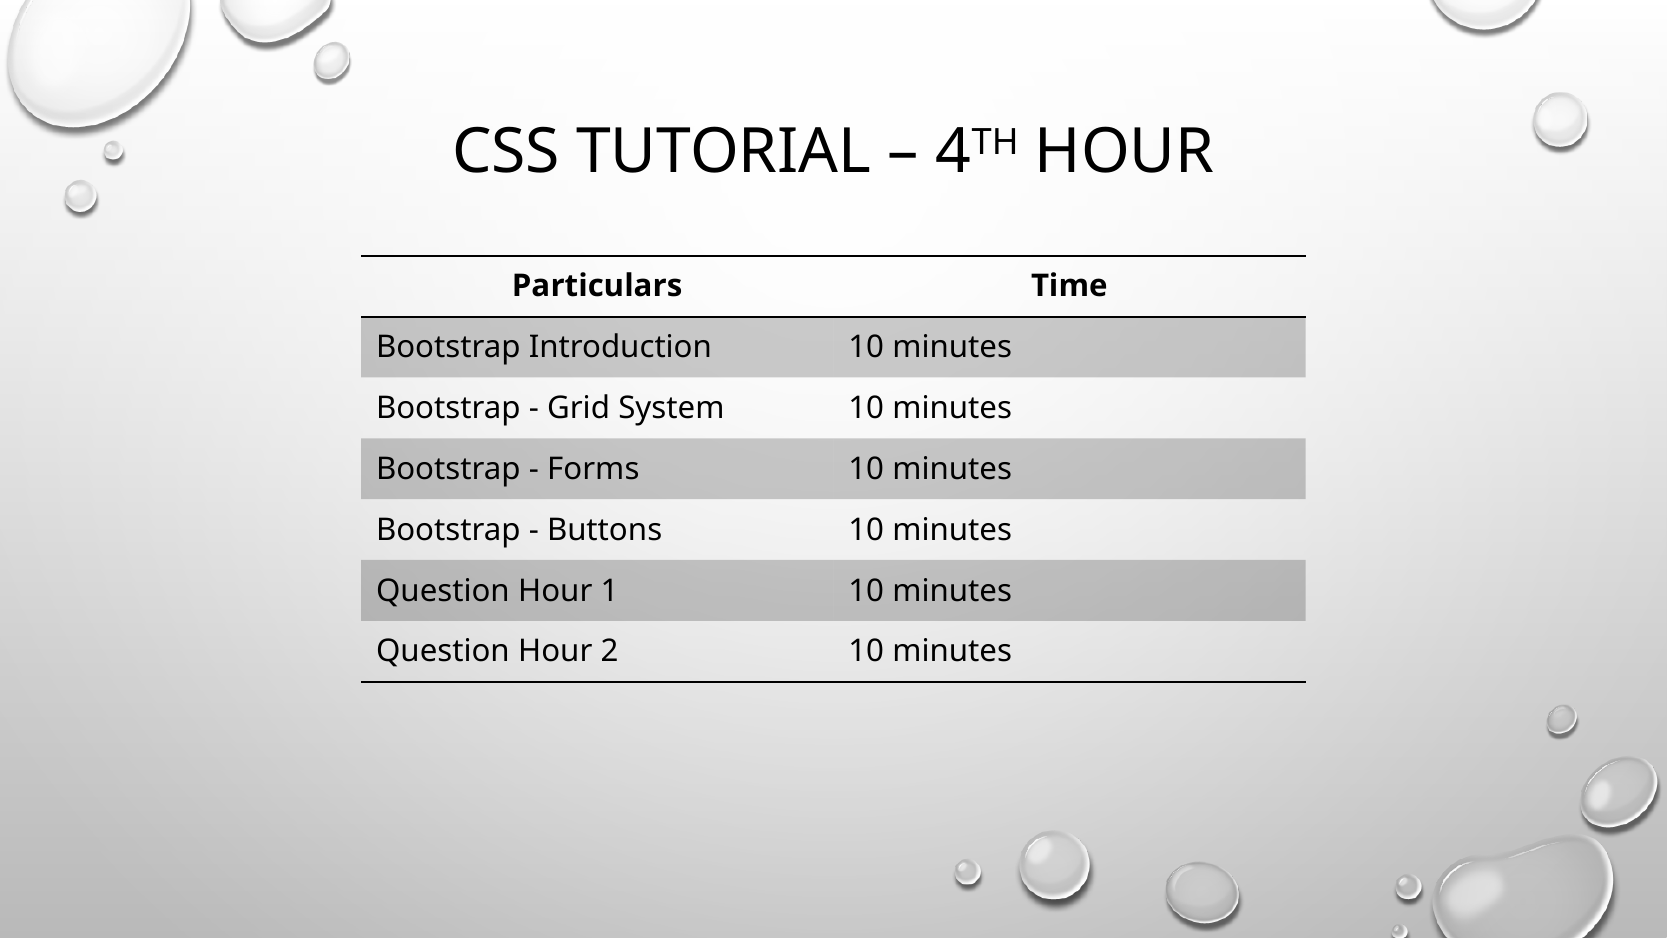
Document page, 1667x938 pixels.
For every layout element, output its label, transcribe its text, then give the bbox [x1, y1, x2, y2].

table_header Time [833, 257, 1306, 316]
table_cell Bootstrap - Forms [361, 438, 833, 499]
table_cell Question Hour 1 [361, 560, 833, 621]
table_cell 10 minutes [833, 560, 1306, 621]
table_cell 10 minutes [833, 621, 1306, 681]
table_cell 10 minutes [833, 438, 1306, 499]
table_cell Question Hour 2 [361, 621, 833, 681]
table_cell 10 minutes [833, 377, 1306, 438]
picture [0, 0, 1667, 938]
table_cell Bootstrap - Buttons [361, 499, 833, 560]
table_cell 10 minutes [833, 499, 1306, 560]
table_cell 10 minutes [833, 318, 1306, 377]
table_cell Bootstrap Introduction [361, 318, 833, 377]
table_header Particulars [361, 257, 833, 316]
title CSS Tutorial – 4th Hour [124, 84, 1542, 221]
table_cell Bootstrap - Grid System [361, 377, 833, 438]
